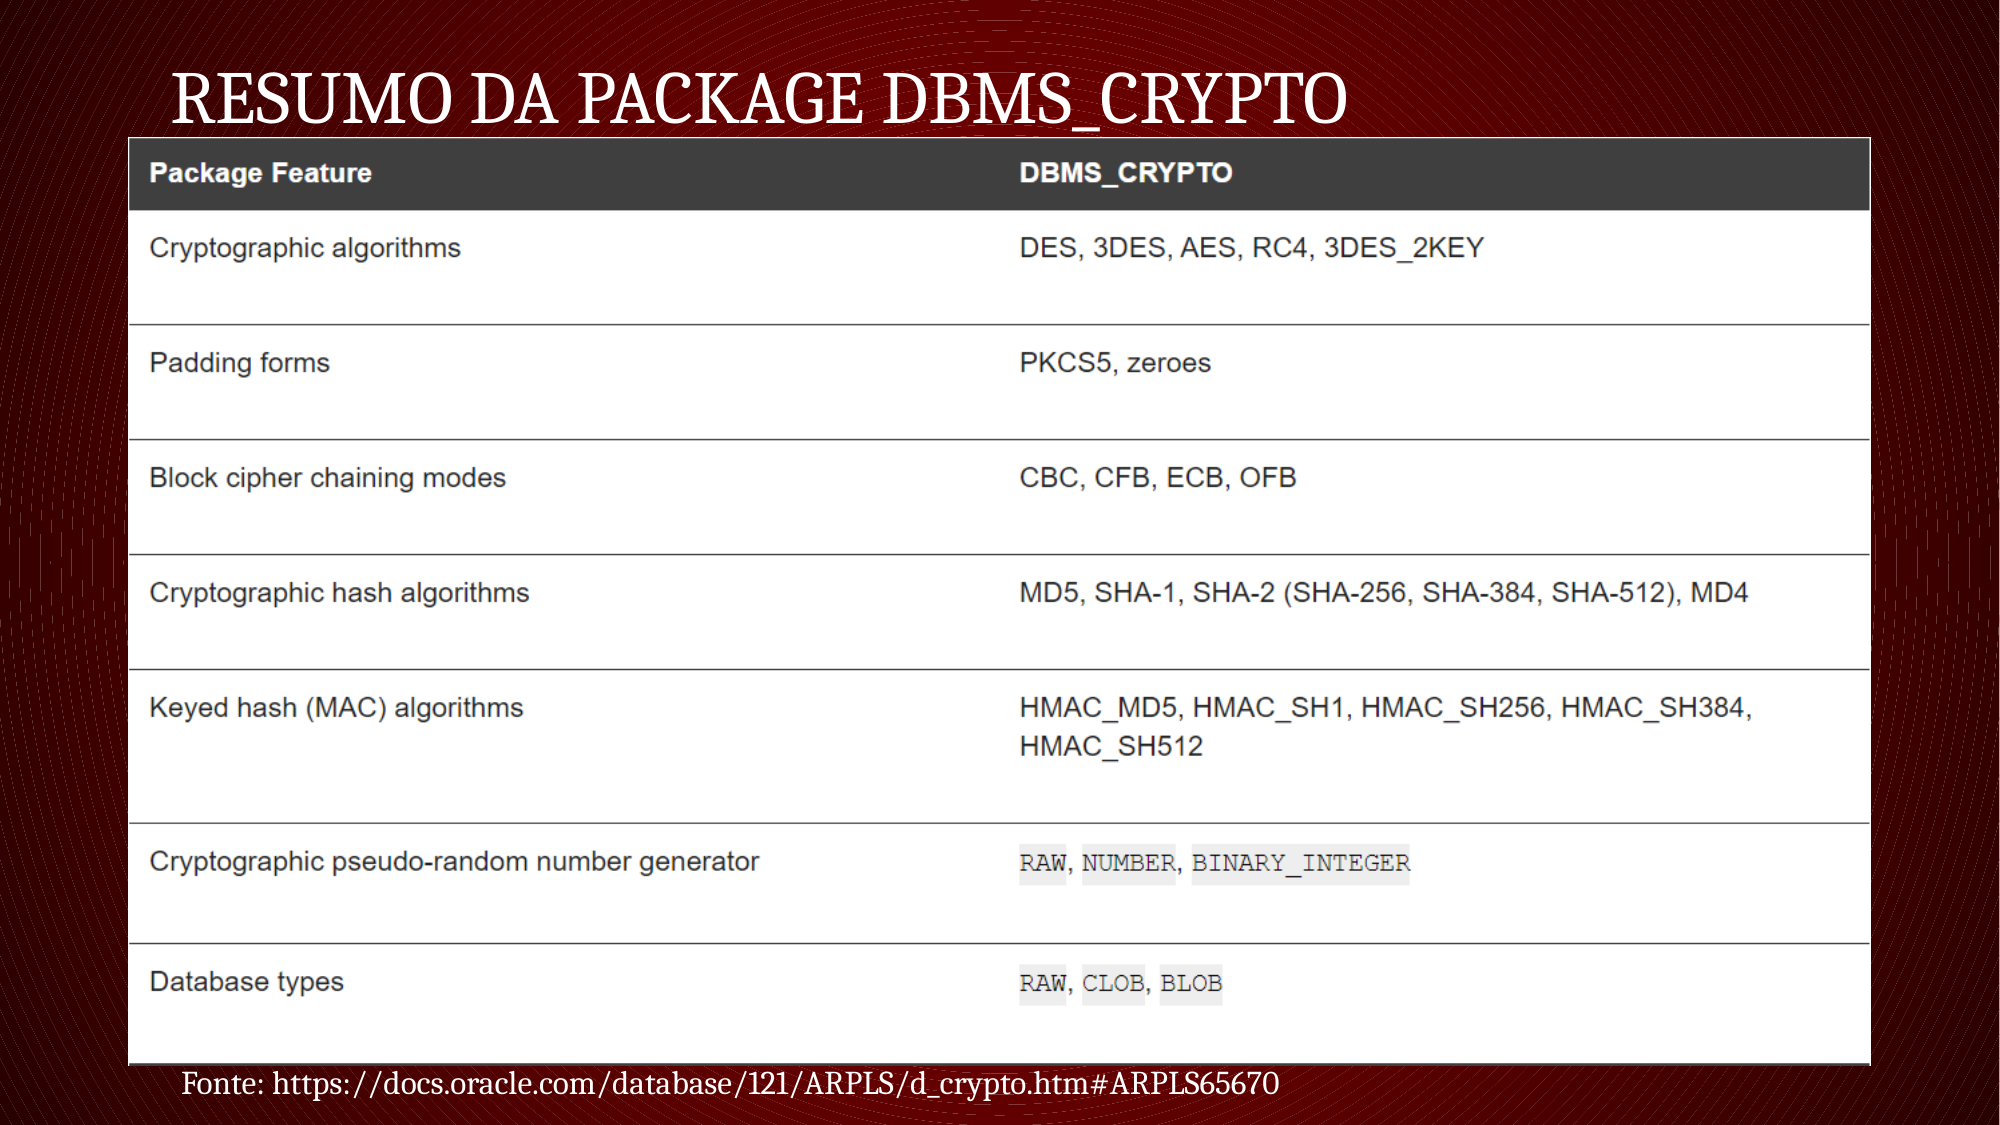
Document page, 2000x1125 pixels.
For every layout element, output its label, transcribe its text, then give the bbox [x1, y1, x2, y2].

title Resumo da Package DBMS_CRYPTO [149, 30, 1850, 133]
picture [127, 136, 1872, 1067]
text_box Fonte: https://docs.oracle.com/database/121/ARPLS/d_crypto.htm#ARPLS65670 [166, 1081, 1297, 1110]
